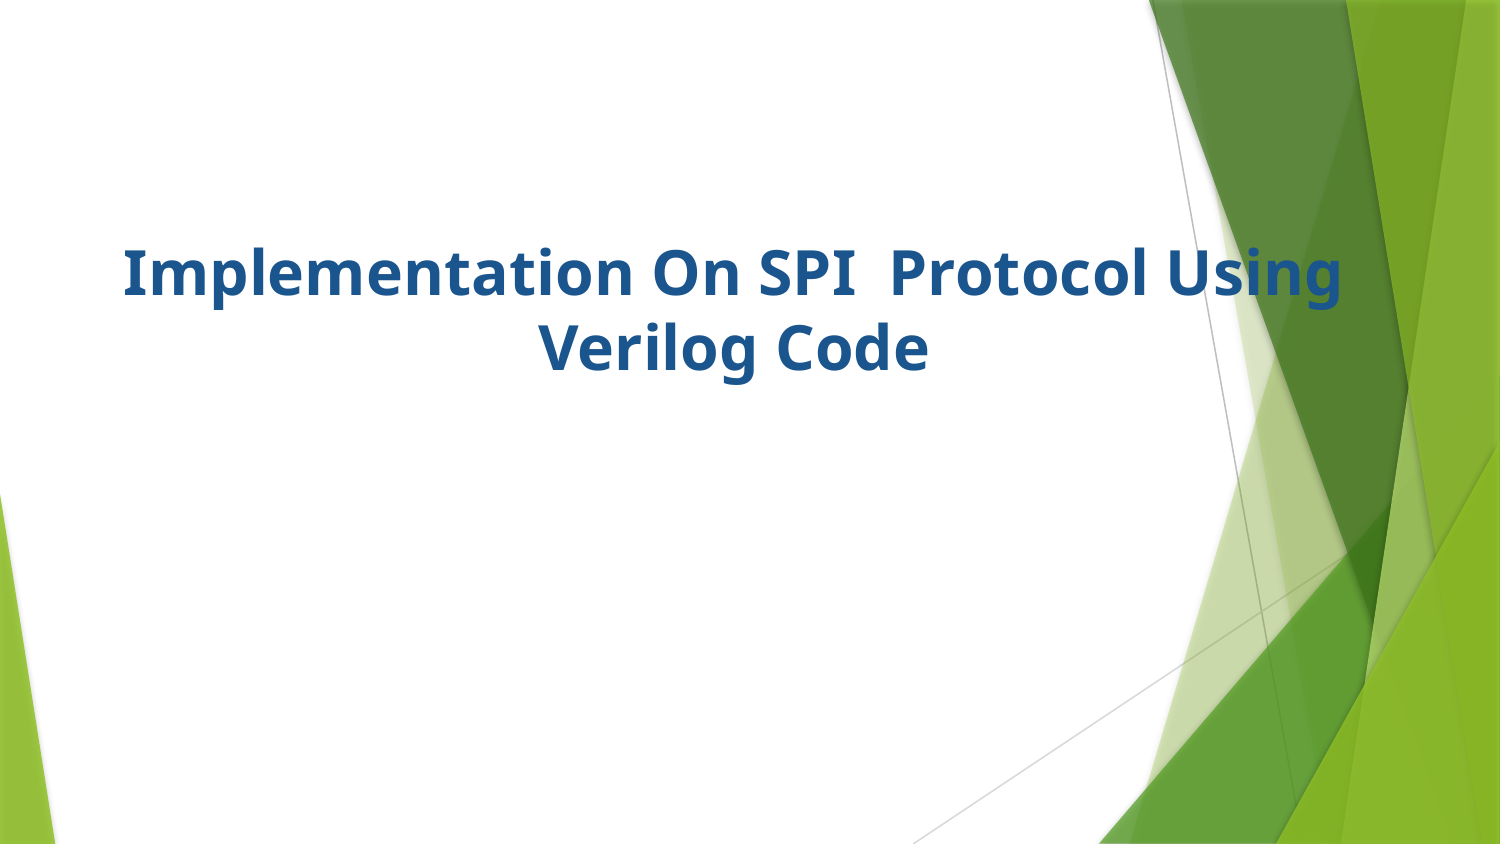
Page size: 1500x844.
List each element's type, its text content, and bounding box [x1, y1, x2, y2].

text_box Implementation On SPI Protocol Using Verilog Code [43, 0, 1425, 807]
